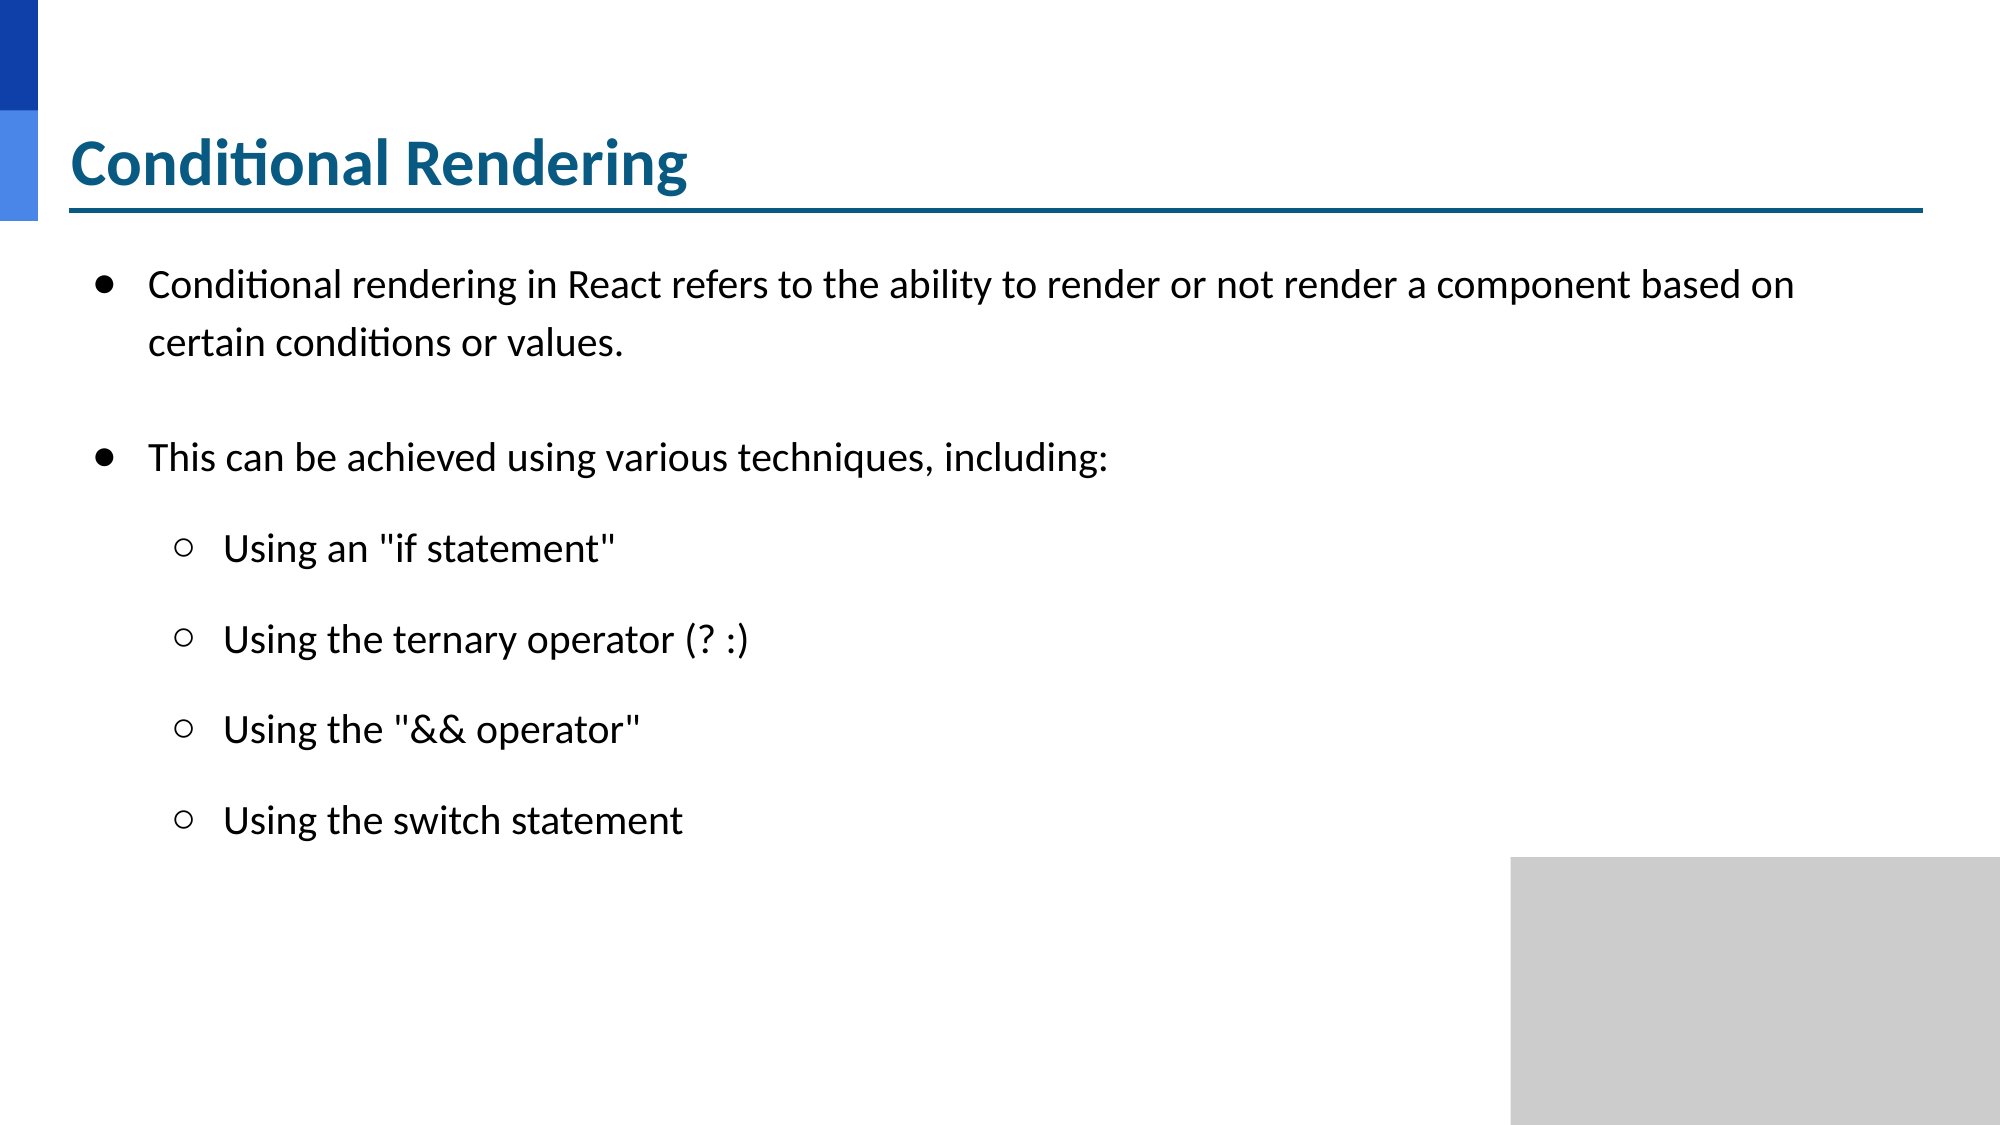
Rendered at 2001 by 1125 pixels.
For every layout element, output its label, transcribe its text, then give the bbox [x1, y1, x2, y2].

list Conditional rendering in React refers to the ability to render or not render a component based on certain conditions or values. This can be achieved using various techniques, including: Using an "if statement" Using the ternary operator (? :) Using the "&& operator" Using the switch statement [58, 234, 1923, 763]
picture [0, 2, 2000, 1125]
title Conditional Rendering [68, 116, 1897, 198]
